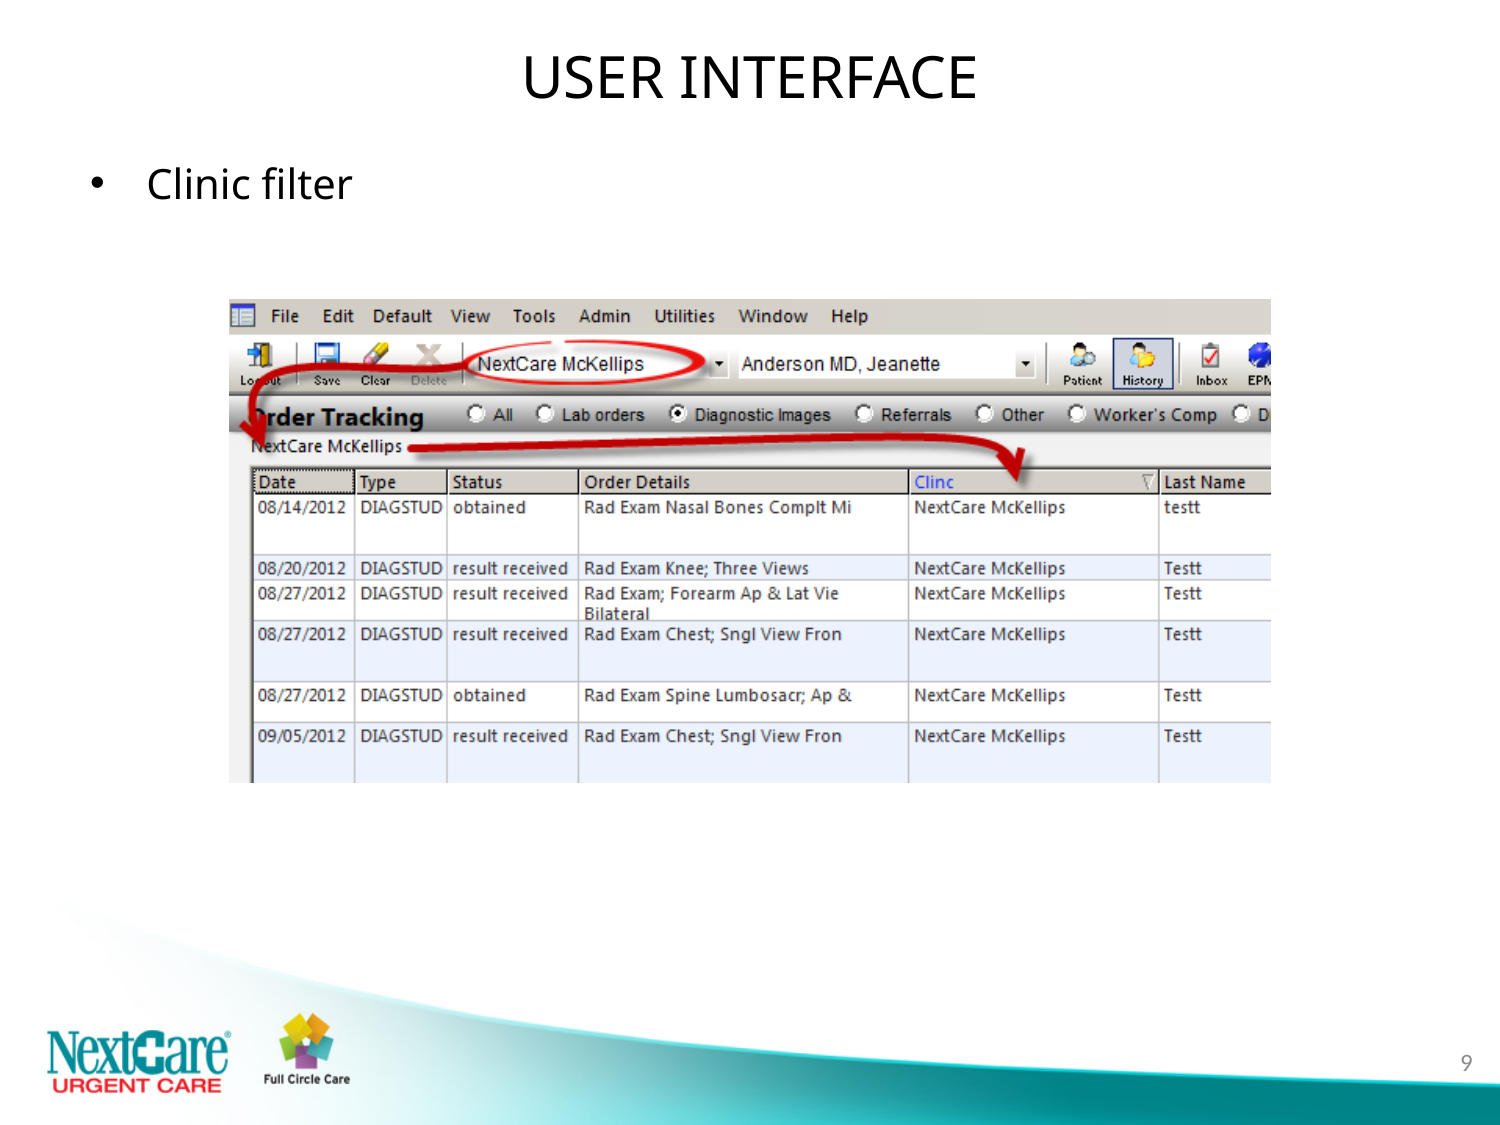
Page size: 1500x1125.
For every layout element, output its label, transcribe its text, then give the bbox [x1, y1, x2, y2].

title User Interface [74, 28, 1426, 122]
picture [0, 0, 1500, 1125]
list Clinic filter [74, 149, 1426, 1006]
footer 9 [1428, 1031, 1500, 1091]
